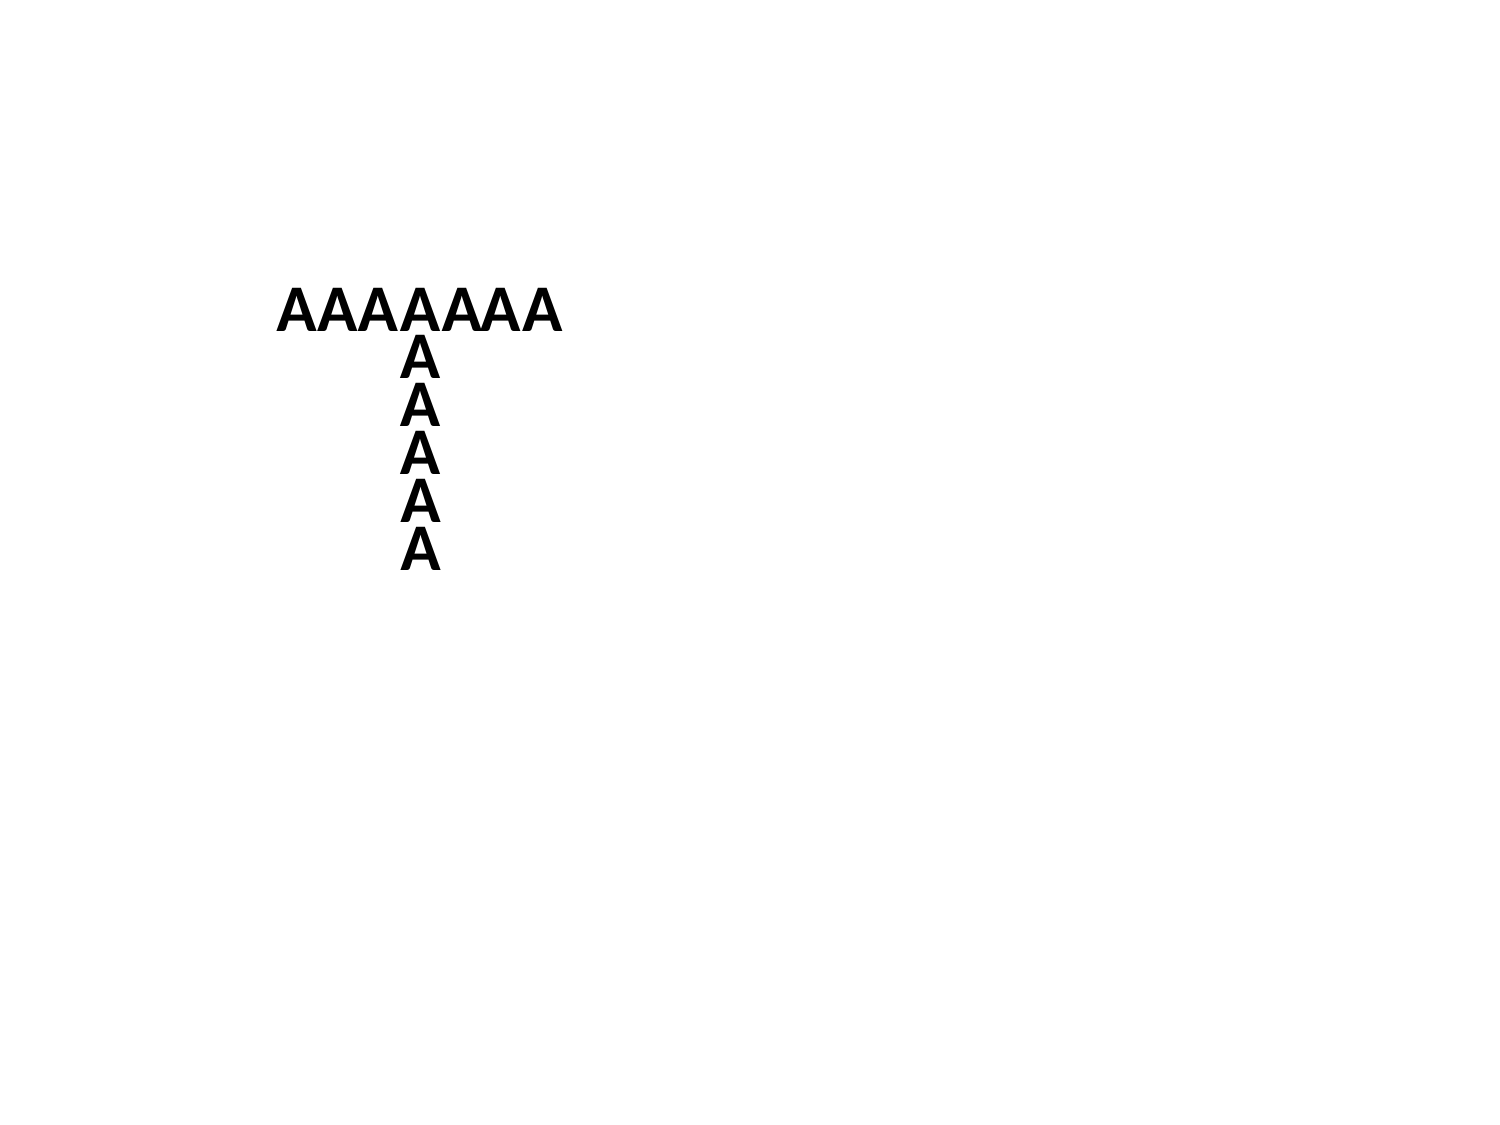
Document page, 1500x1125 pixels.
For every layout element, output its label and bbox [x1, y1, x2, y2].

text_box [261, 256, 578, 594]
